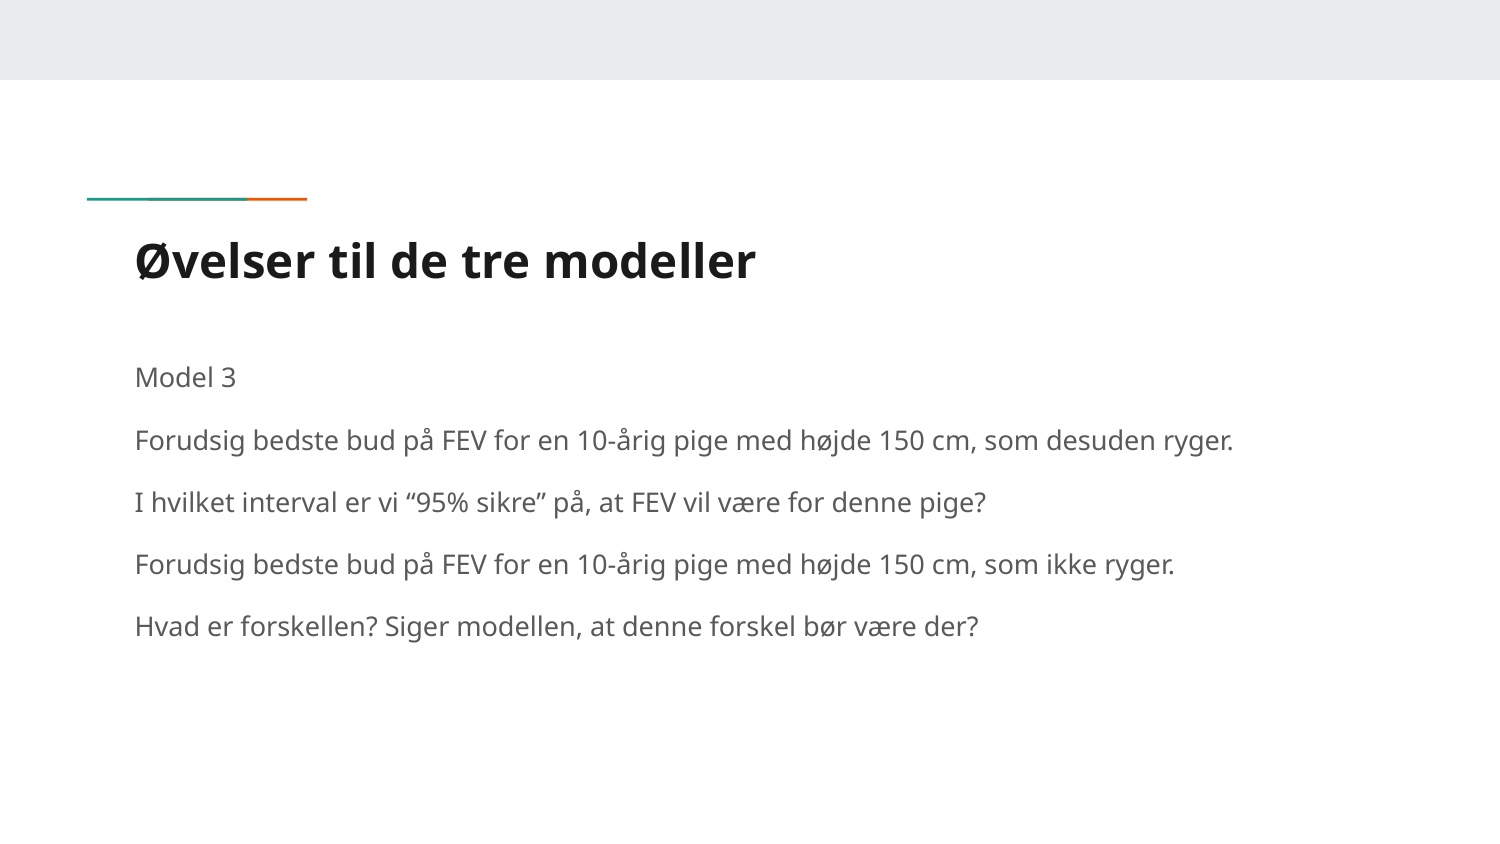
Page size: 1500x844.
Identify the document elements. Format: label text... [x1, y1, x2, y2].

title Øvelser til de tre modeller [119, 216, 1381, 305]
list Model 3 Forudsig bedste bud på FEV for en 10-årig pige med højde 150 cm, som desuden ryger. I hvilket interval er vi “95% sikre” på, at FEV vil være for denne pige? Forudsig bedste bud på FEV for en 10-årig pige med højde 150 cm, som ikke ryger. Hvad er forskellen? Siger modellen, at denne forskel bør være der? [119, 341, 1381, 712]
